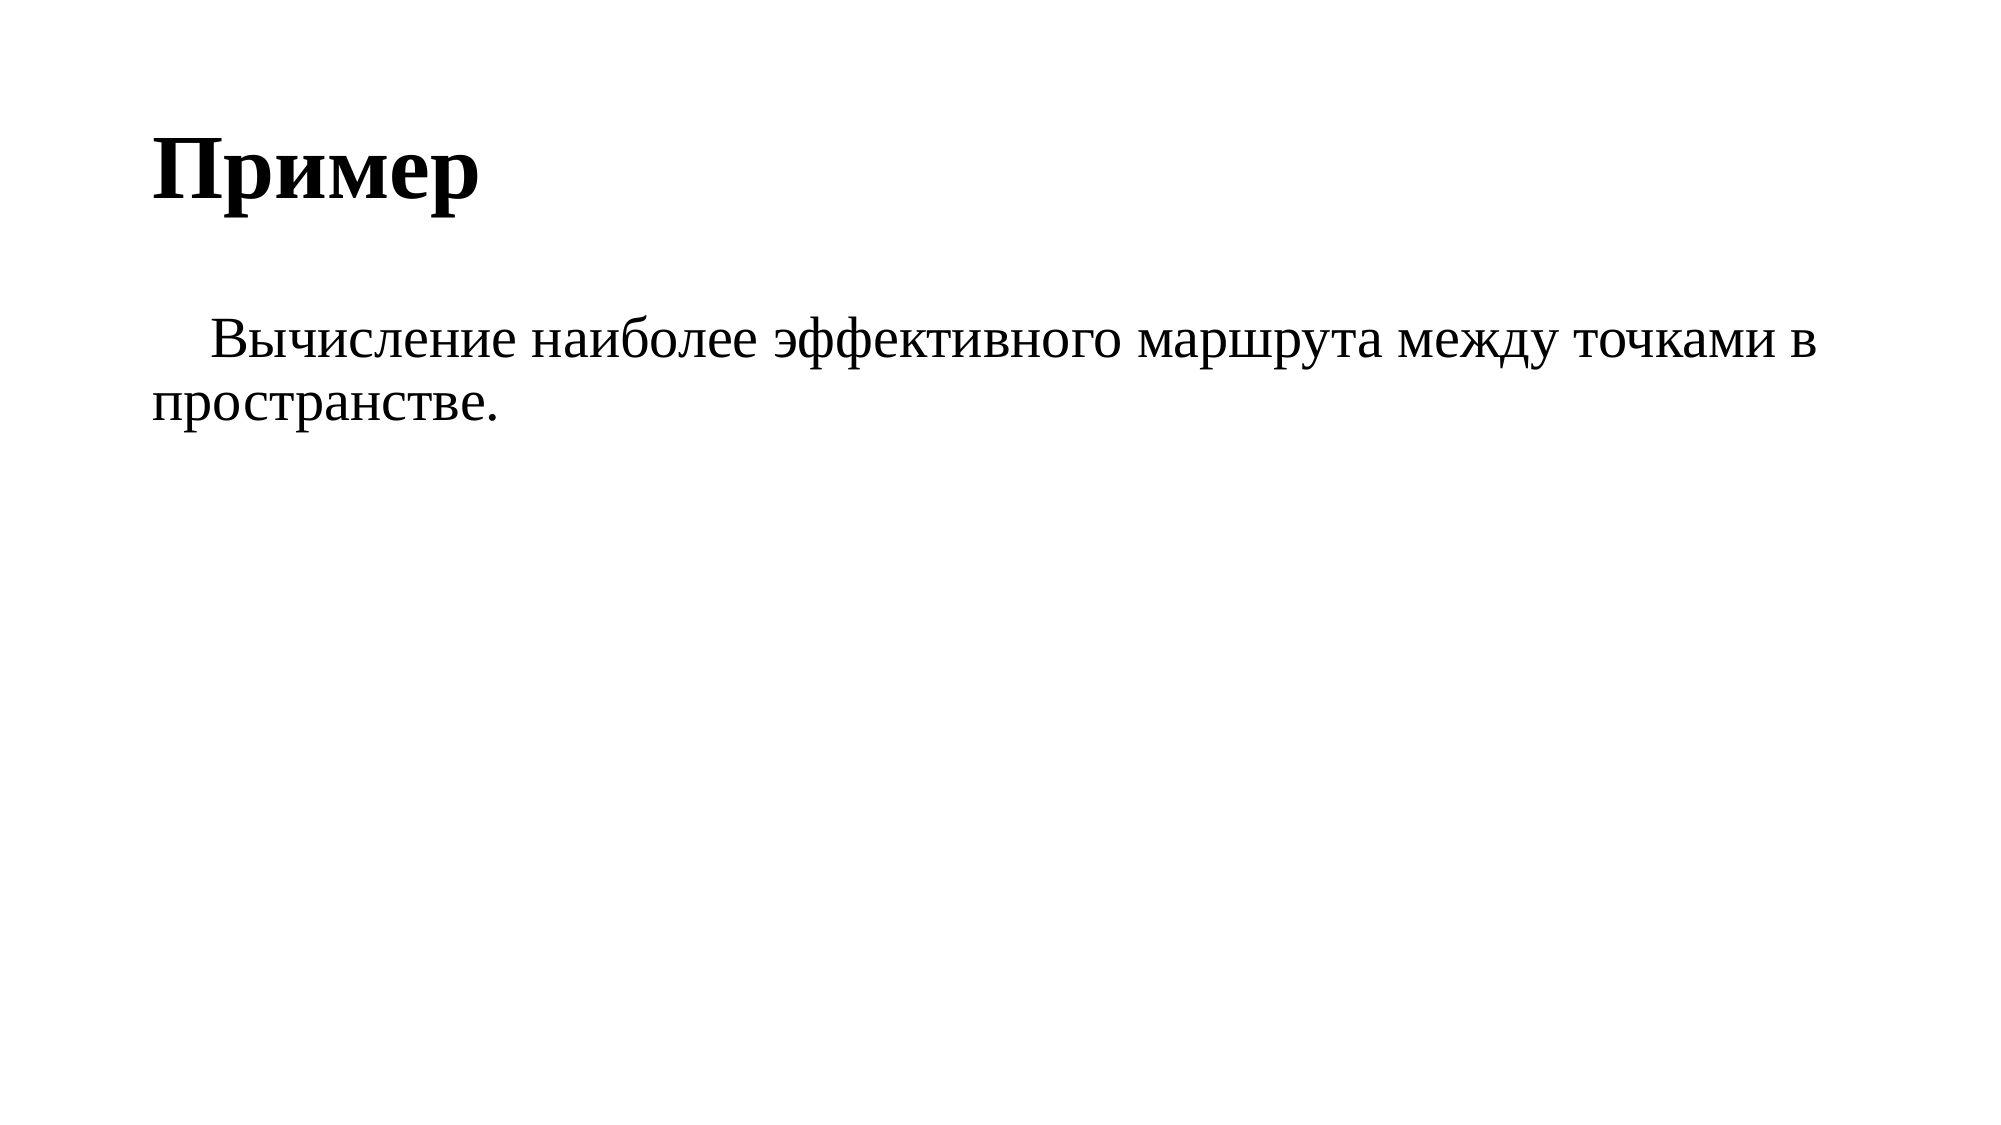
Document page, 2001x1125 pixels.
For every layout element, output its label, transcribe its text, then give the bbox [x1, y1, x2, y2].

list Вычисление наиболее эффективного маршрута между точками в пространстве. [137, 299, 1863, 1014]
title Пример [137, 59, 1863, 278]
